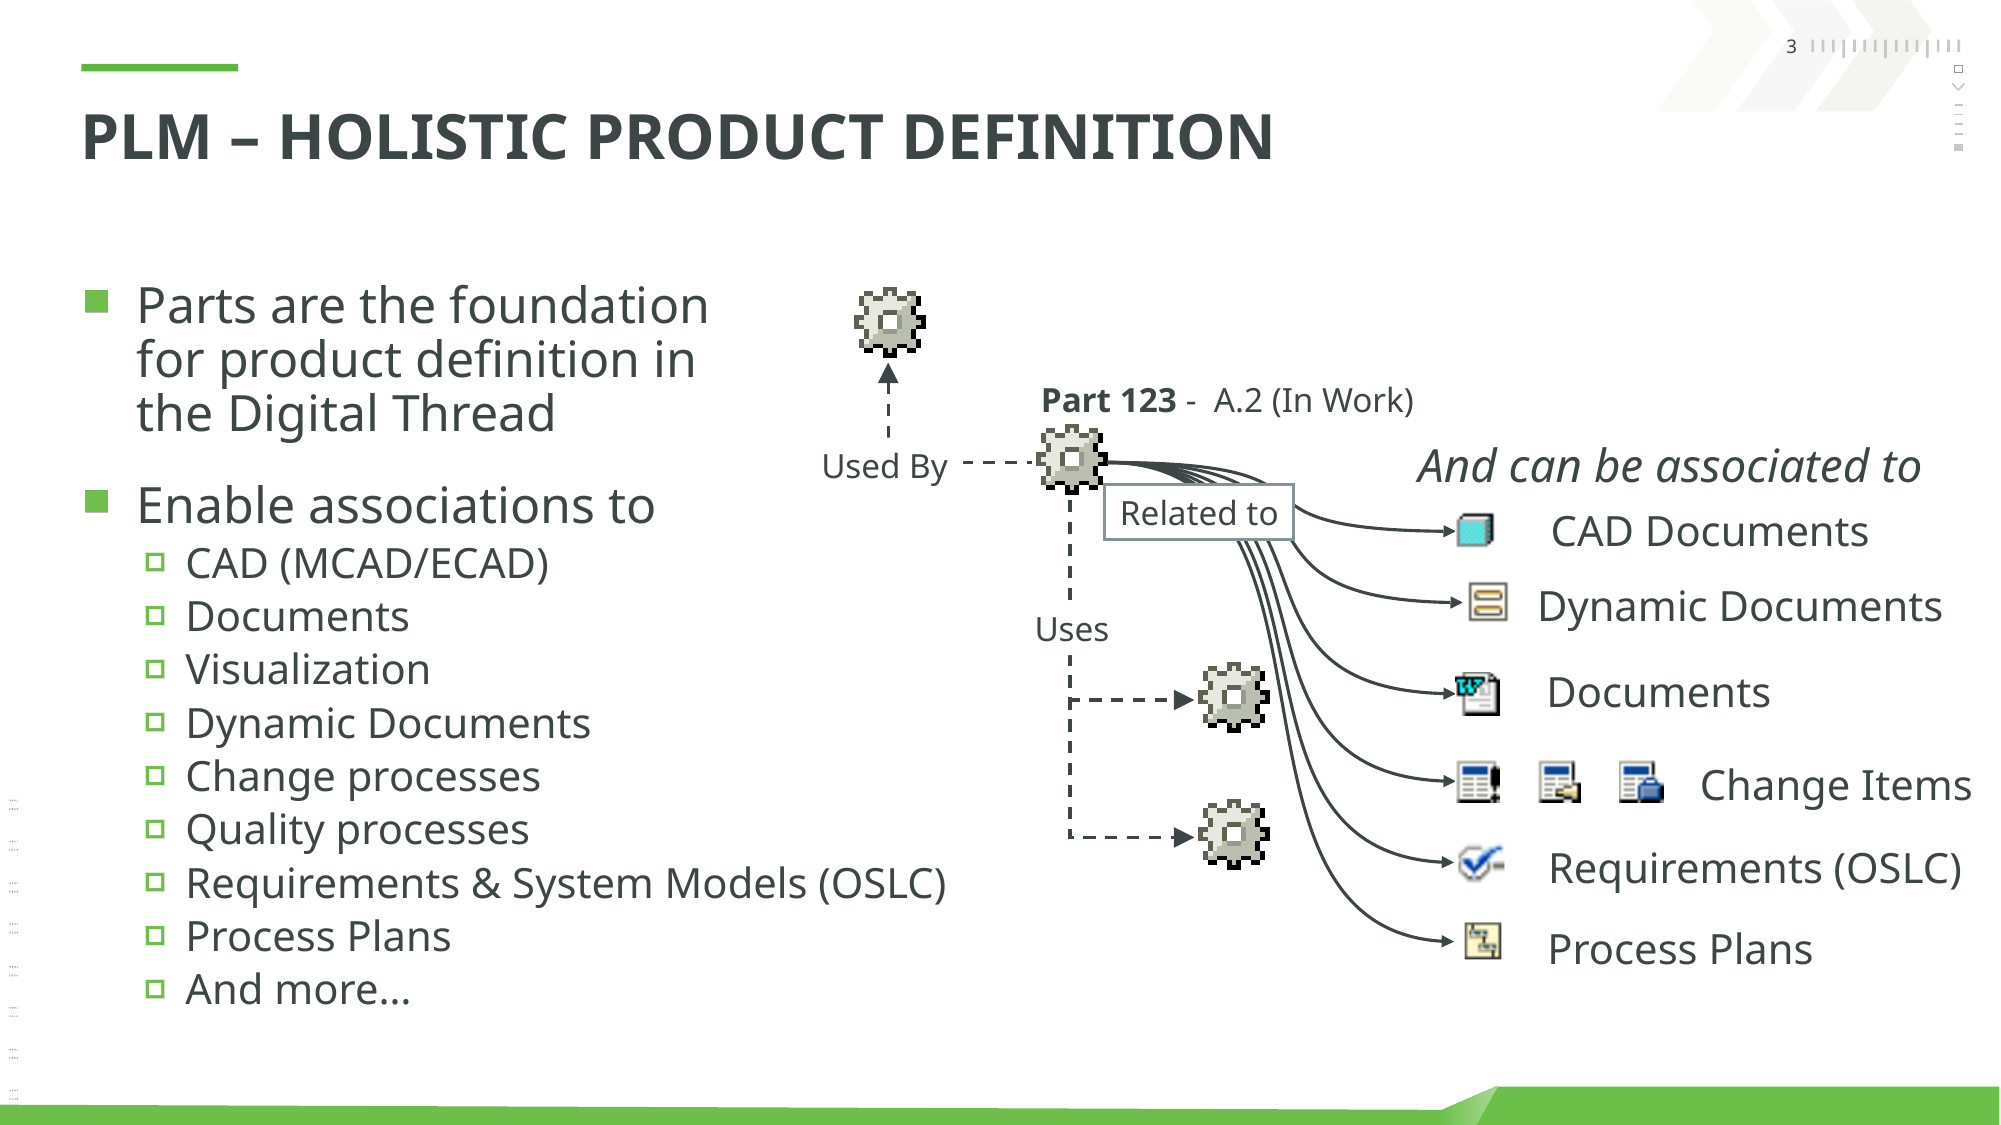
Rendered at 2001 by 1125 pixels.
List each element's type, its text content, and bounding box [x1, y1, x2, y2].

picture [850, 287, 926, 363]
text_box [963, 606, 1101, 732]
text_box Used By [806, 437, 909, 493]
picture [80, 286, 116, 322]
list Parts are the foundation for product definition in the Digital Thread Enable associations to CAD (MCAD/ECAD) Documents Visualization Dynamic Documents Change processes Quality processes Requirements & System Models (OSLC) Process Plans And more… [80, 280, 1851, 1031]
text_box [1031, 537, 1101, 604]
picture [140, 547, 170, 577]
picture [140, 974, 170, 1004]
picture [1455, 759, 1500, 804]
picture [140, 654, 170, 684]
picture [1462, 573, 1516, 632]
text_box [1107, 462, 1455, 942]
text_box CAD Documents [1535, 497, 1886, 563]
text_box And can be associated to [1403, 429, 2000, 495]
picture [140, 707, 170, 737]
text_box Dynamic Documents [1522, 572, 1959, 638]
picture [140, 814, 170, 844]
picture [1619, 759, 1664, 804]
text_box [910, 340, 1011, 485]
picture [1455, 671, 1500, 716]
picture [1032, 424, 1108, 501]
text_box Change Items [1684, 750, 1989, 816]
picture [80, 486, 116, 522]
text_box Requirements (OSLC) [1533, 834, 1978, 900]
text_box Process Plans [1532, 915, 1830, 981]
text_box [1456, 462, 1464, 573]
picture [140, 920, 170, 951]
picture [1455, 840, 1511, 885]
picture [140, 760, 170, 791]
text_box Documents [1531, 657, 1787, 723]
title PLM – HOLISTIC Product Definition [80, 111, 1851, 172]
picture [140, 867, 170, 897]
text_box Part 123 - A.2 (In Work) [1040, 379, 1415, 420]
picture [1453, 917, 1511, 966]
picture [1464, 509, 1500, 554]
picture [140, 600, 170, 631]
picture [7, 799, 18, 1100]
picture [1536, 759, 1581, 804]
